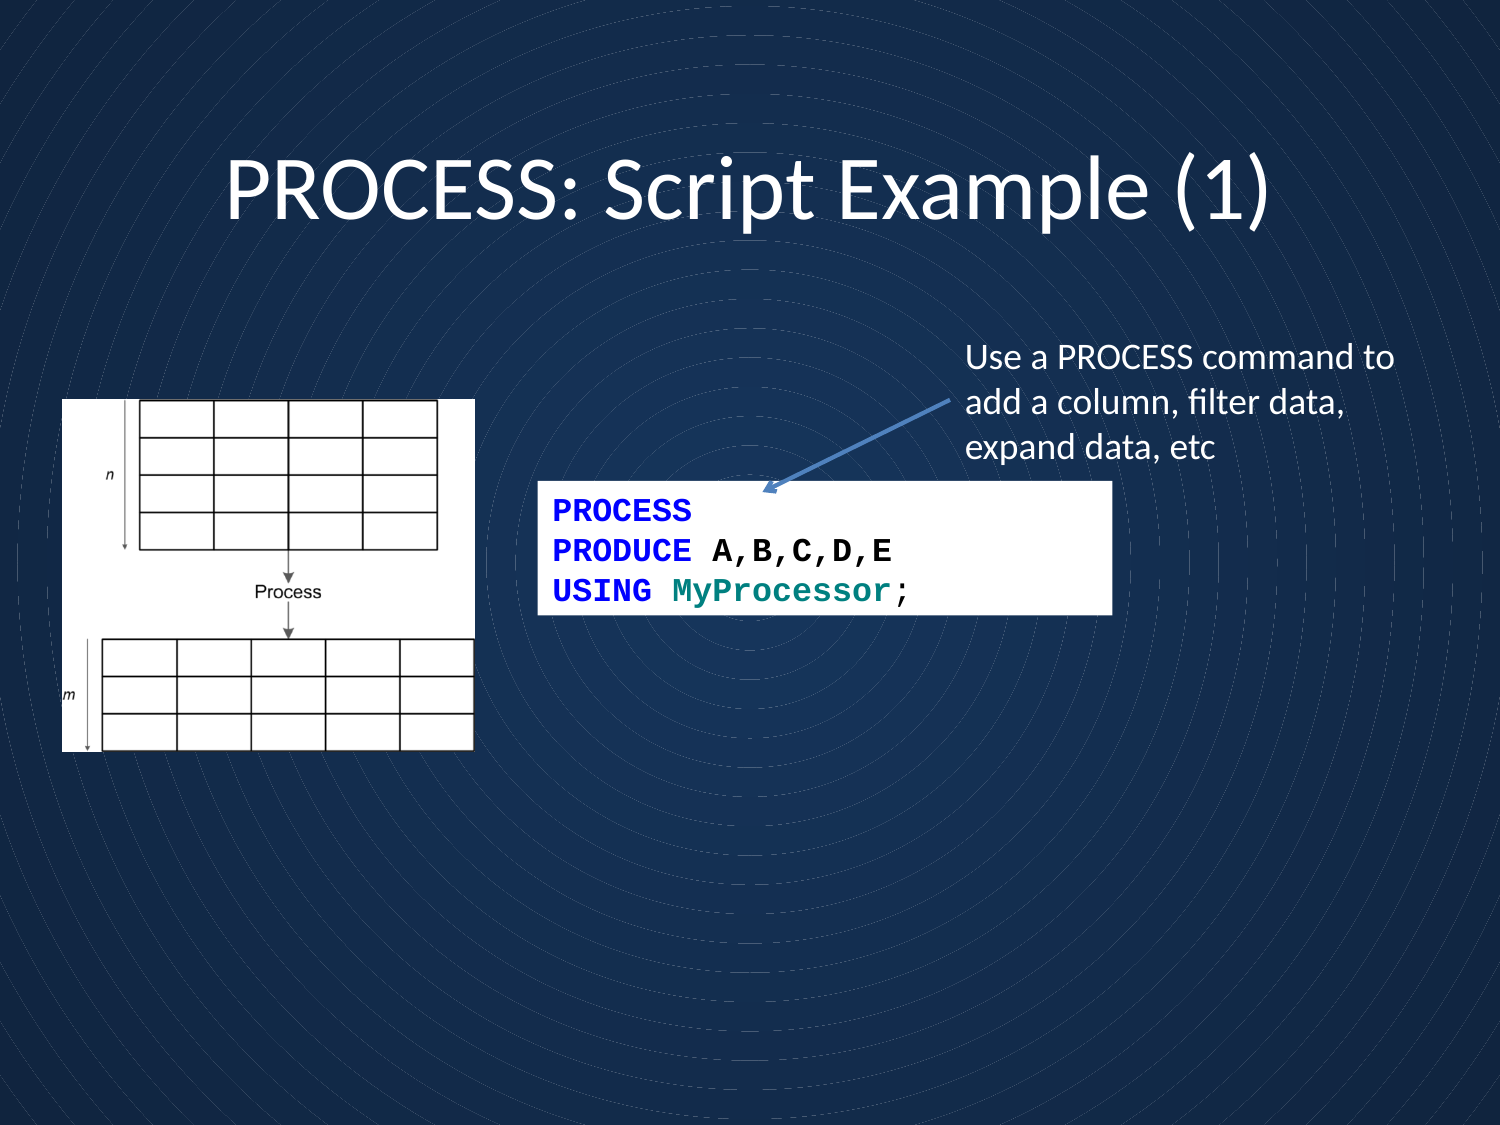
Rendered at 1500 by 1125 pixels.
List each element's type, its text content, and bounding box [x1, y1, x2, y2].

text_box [762, 400, 951, 493]
text_box PROCESS PRODUCE A,B,C,D,E USING MyProcessor; [537, 480, 1113, 616]
picture [62, 399, 476, 752]
text_box Use a PROCESS command to add a column, filter data, expand data, etc [949, 324, 1463, 475]
title PROCESS: Script Example (1) [75, 115, 1425, 250]
